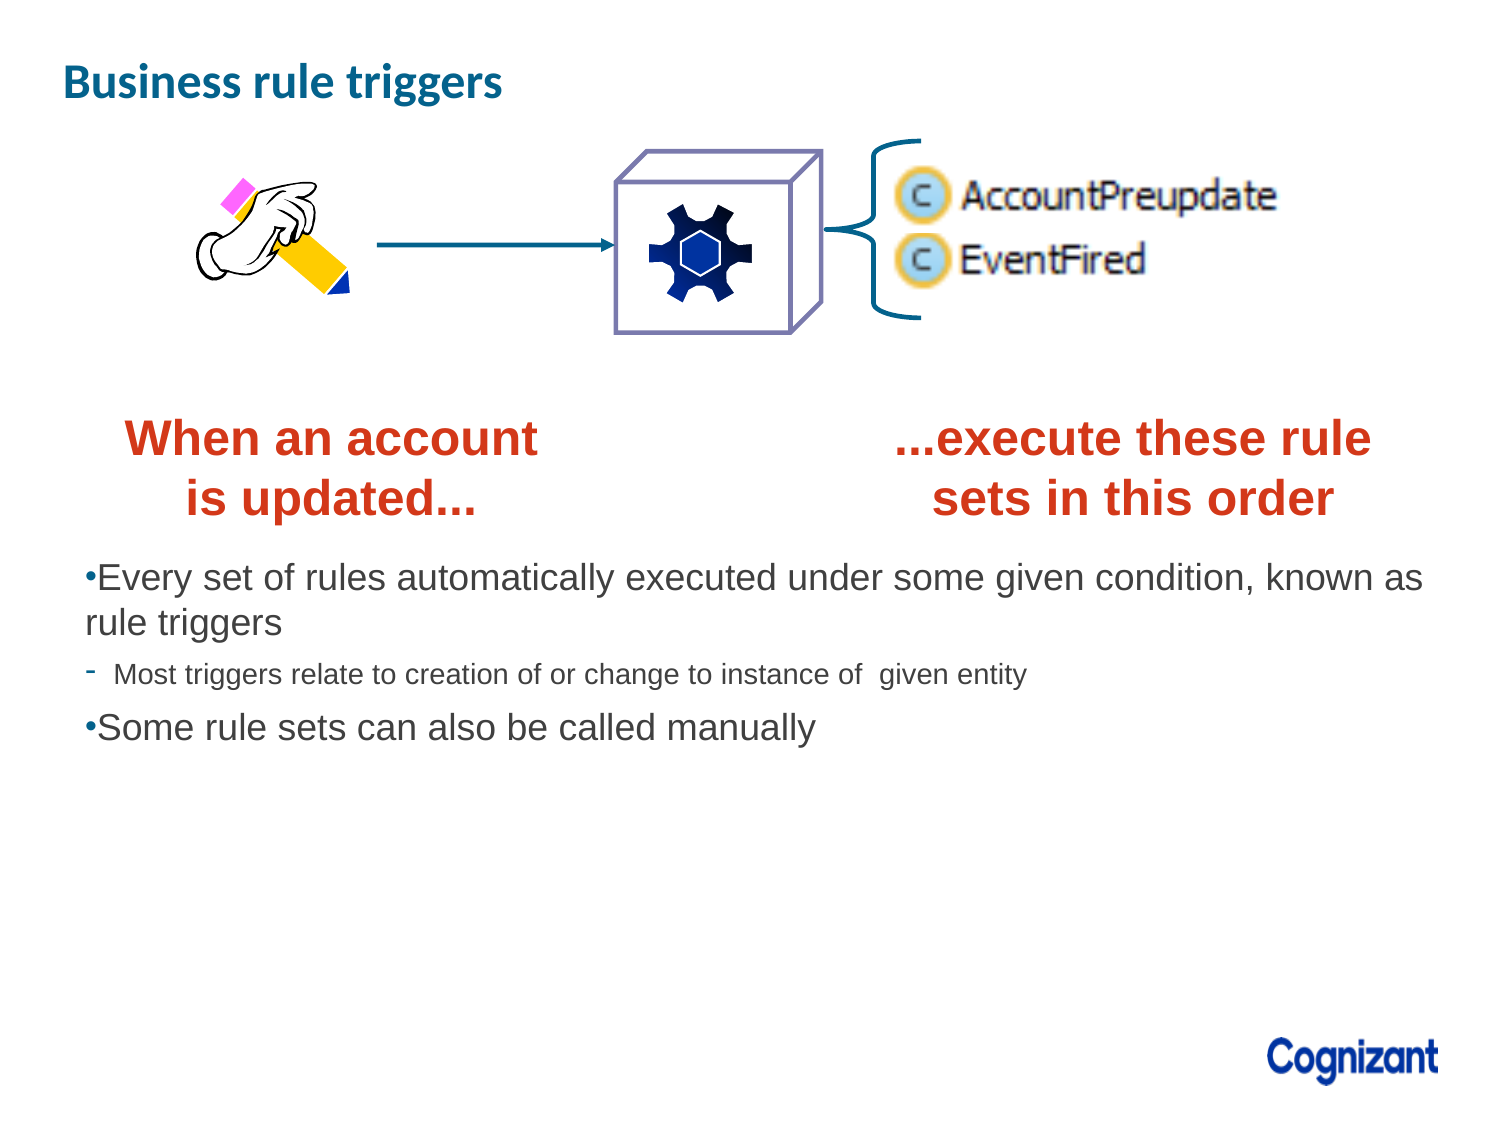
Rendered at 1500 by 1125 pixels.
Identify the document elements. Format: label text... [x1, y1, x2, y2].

text_box [826, 141, 922, 318]
title Business rule triggers [63, 60, 1438, 196]
list Every set of rules automatically executed under some given condition, known as rule triggers Most triggers relate to creation of or change to instance of given entity Some rule sets can also be called manually [85, 552, 1450, 886]
text_box ...execute these rule sets in this order [859, 405, 1407, 526]
picture [889, 164, 1295, 297]
picture [1267, 1037, 1438, 1086]
text_box [376, 238, 616, 252]
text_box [649, 200, 752, 306]
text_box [195, 177, 354, 307]
text_box When an account is updated... [123, 405, 540, 526]
text_box [615, 151, 822, 333]
